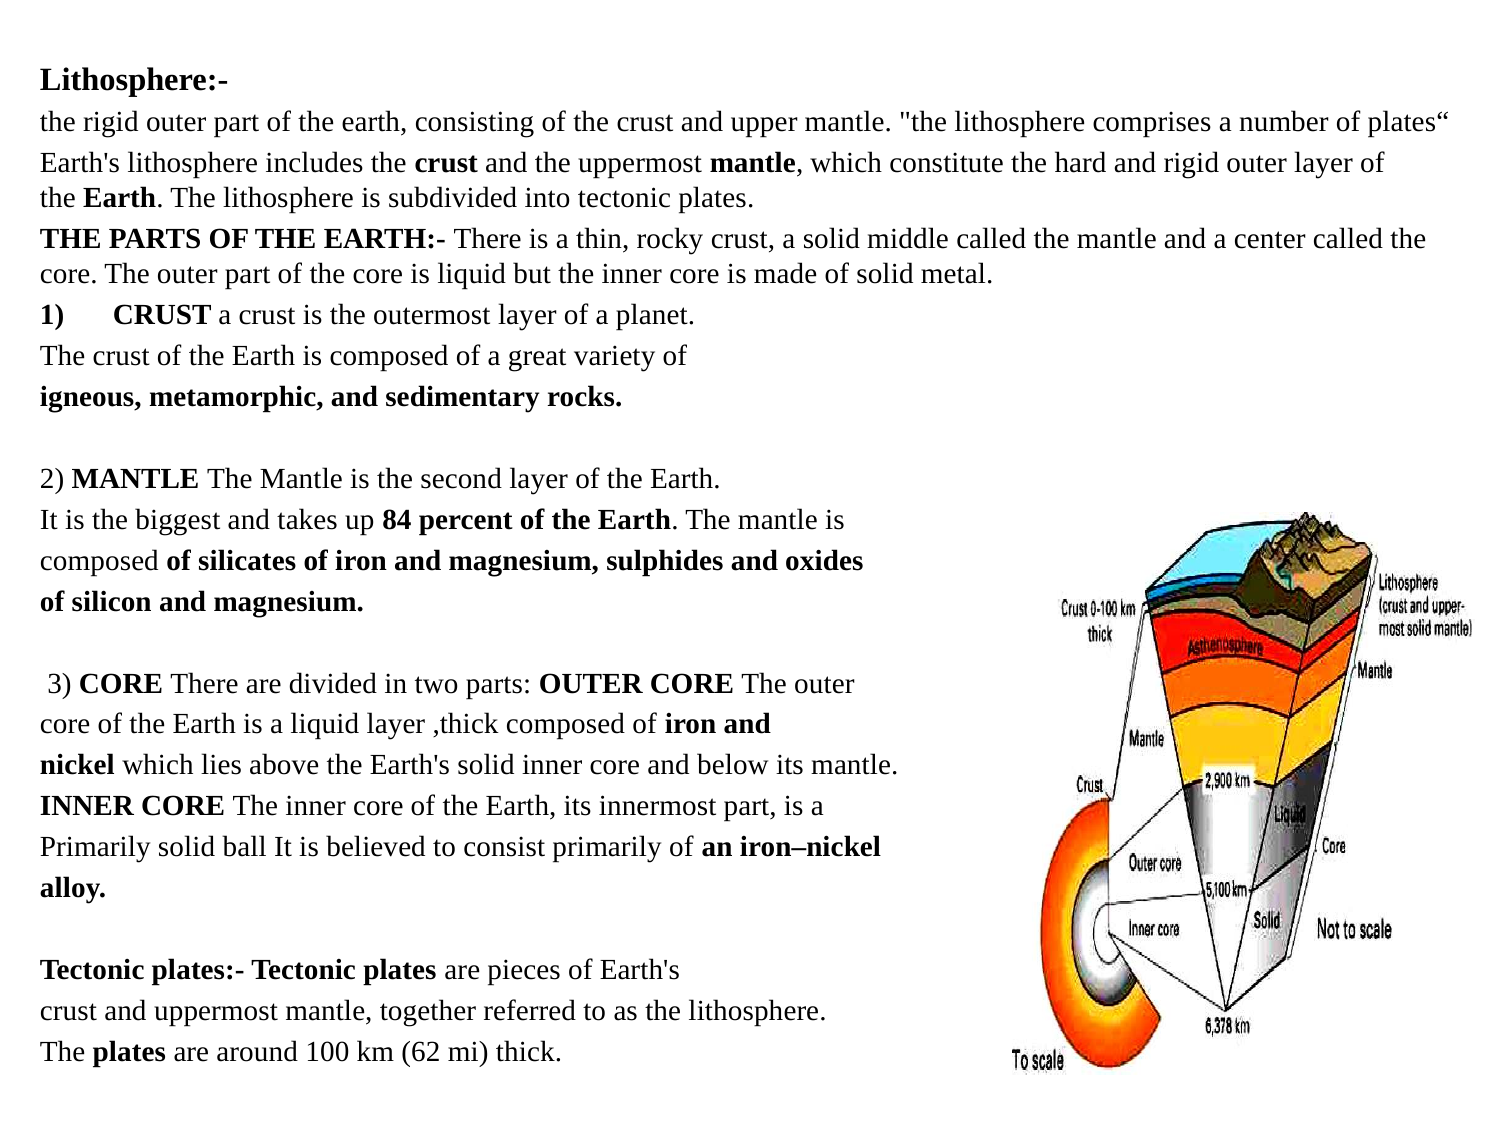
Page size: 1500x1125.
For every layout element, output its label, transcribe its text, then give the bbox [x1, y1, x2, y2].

list Lithosphere:- the rigid outer part of the earth, consisting of the crust and upper mantle. "the lithosphere comprises a number of plates“ Earth's lithosphere includes the crust and the uppermost mantle, which constitute the hard and rigid outer layer of the Earth. The lithosphere is subdivided into tectonic plates. THE PARTS OF THE EARTH:- There is a thin, rocky crust, a solid middle called the mantle and a center called the core. The outer part of the core is liquid but the inner core is made of solid metal. CRUST a crust is the outermost layer of a planet. The crust of the Earth is composed of a great variety of igneous, metamorphic, and sedimentary rocks. 2) MANTLE The Mantle is the second layer of the Earth. It is the biggest and takes up 84 percent of the Earth. The mantle is composed of silicates of iron and magnesium, sulphides and oxides of silicon and magnesium. 3) CORE There are divided in two parts: OUTER CORE The outer core of the Earth is a liquid layer ,thick composed of iron and nickel which lies above the Earth's solid inner core and below its mantle. INNER CORE The inner core of the Earth, its innermost part, is a Primarily solid ball It is believed to consist primarily of an iron–nickel alloy. Tectonic plates:- Tectonic plates are pieces of Earth's crust and uppermost mantle, together referred to as the lithosphere. The plates are around 100 km (62 mi) thick. [24, 50, 1475, 1100]
picture [1012, 512, 1476, 1076]
